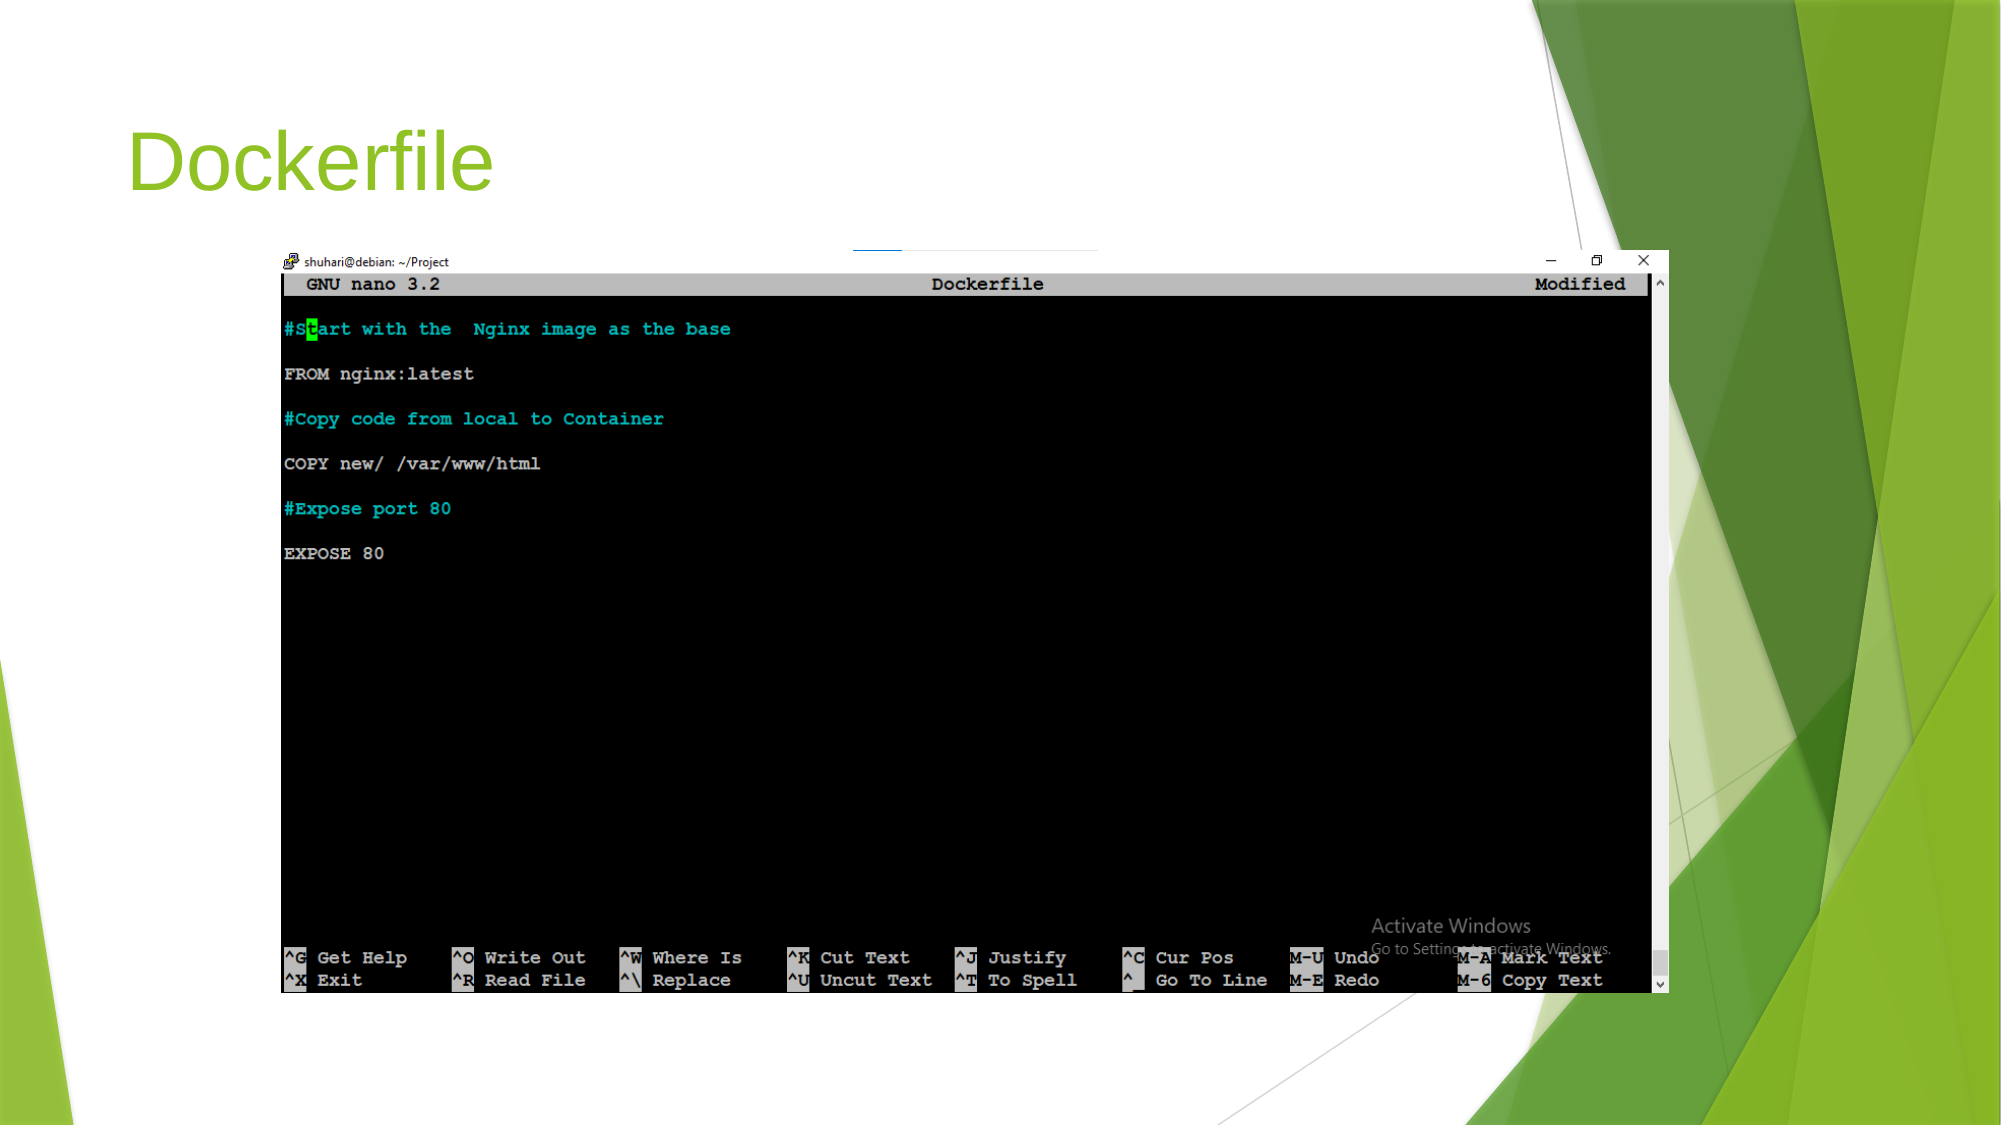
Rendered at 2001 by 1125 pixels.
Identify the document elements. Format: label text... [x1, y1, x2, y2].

title Dockerfile [111, 99, 1522, 317]
picture [280, 250, 1669, 993]
